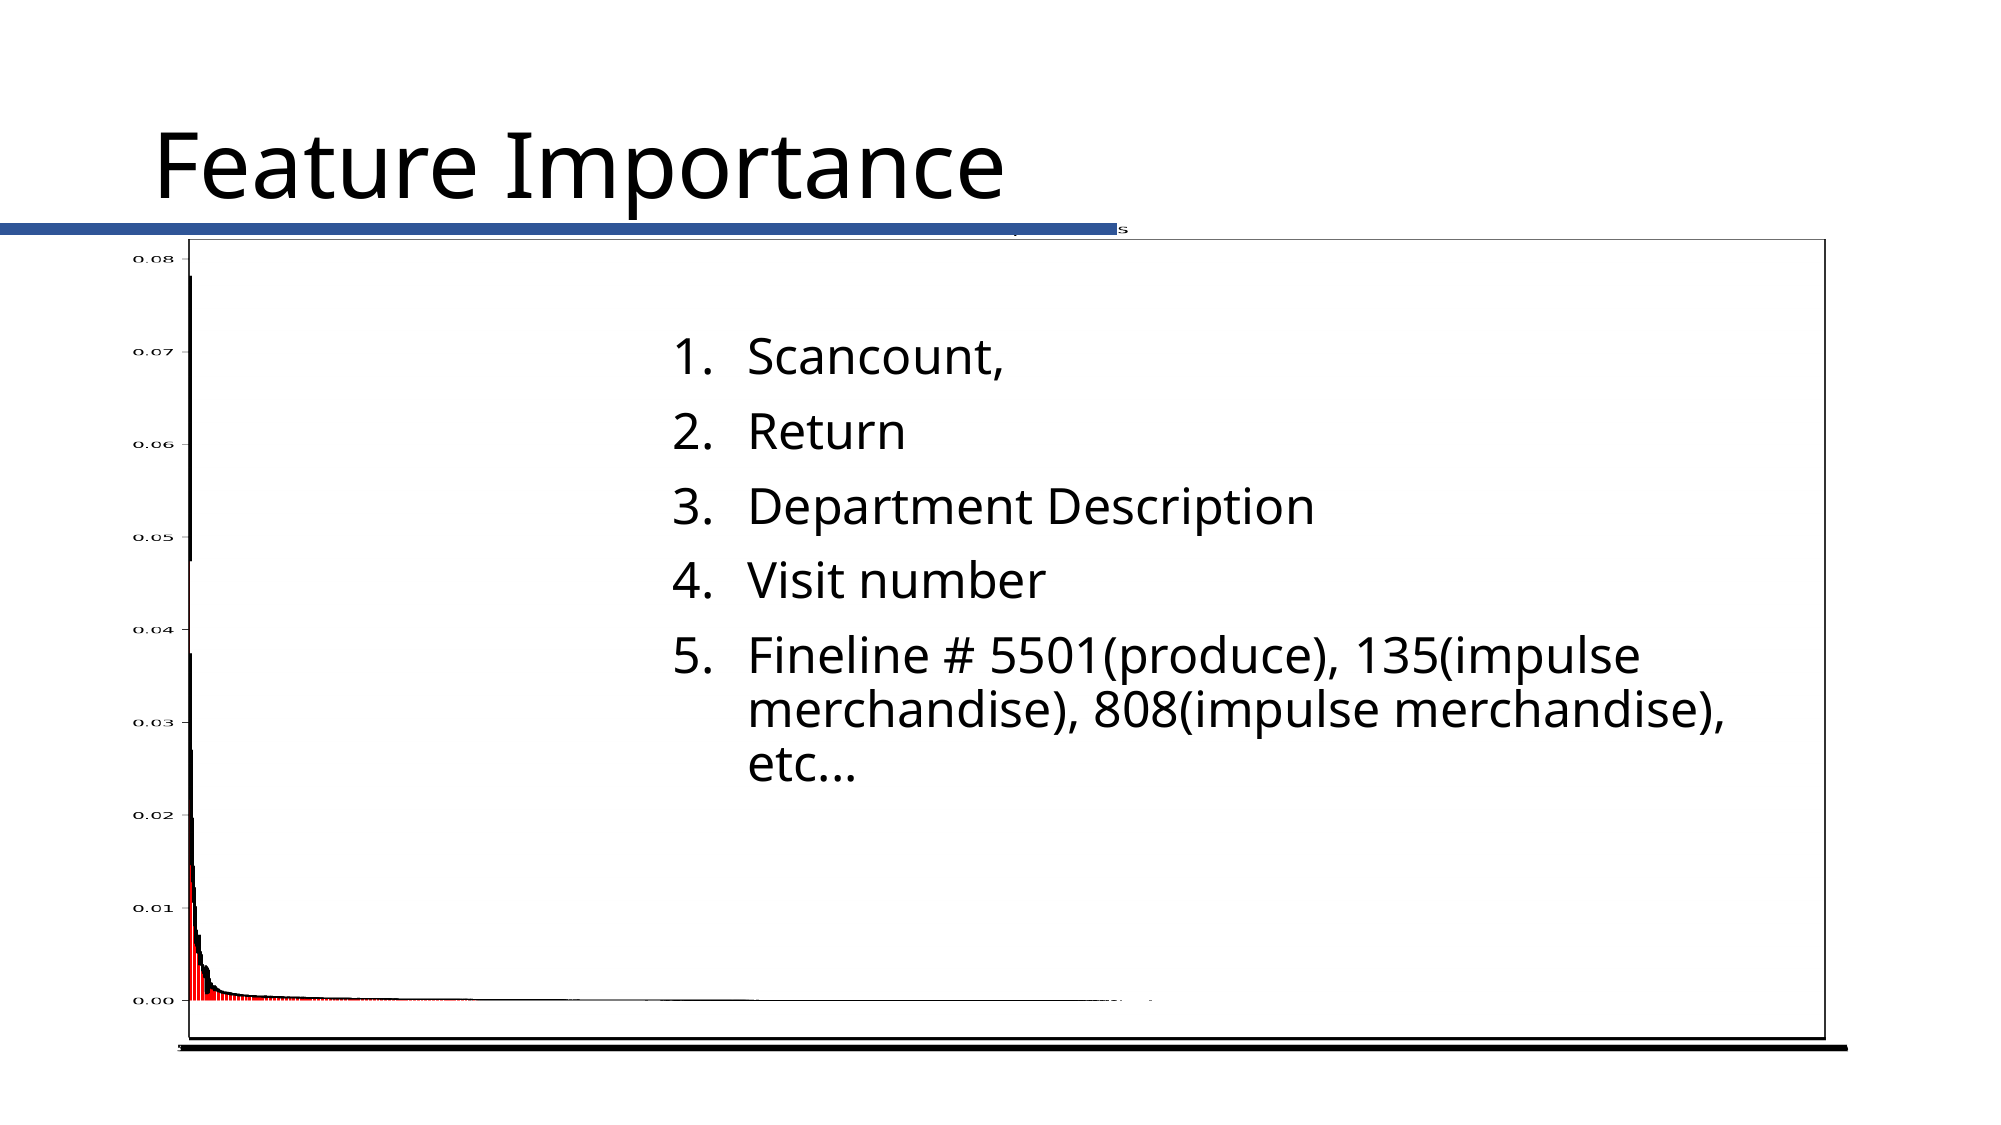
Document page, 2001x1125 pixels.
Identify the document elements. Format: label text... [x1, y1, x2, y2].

title Feature Importance [137, 59, 1863, 217]
picture [117, 217, 1863, 1060]
